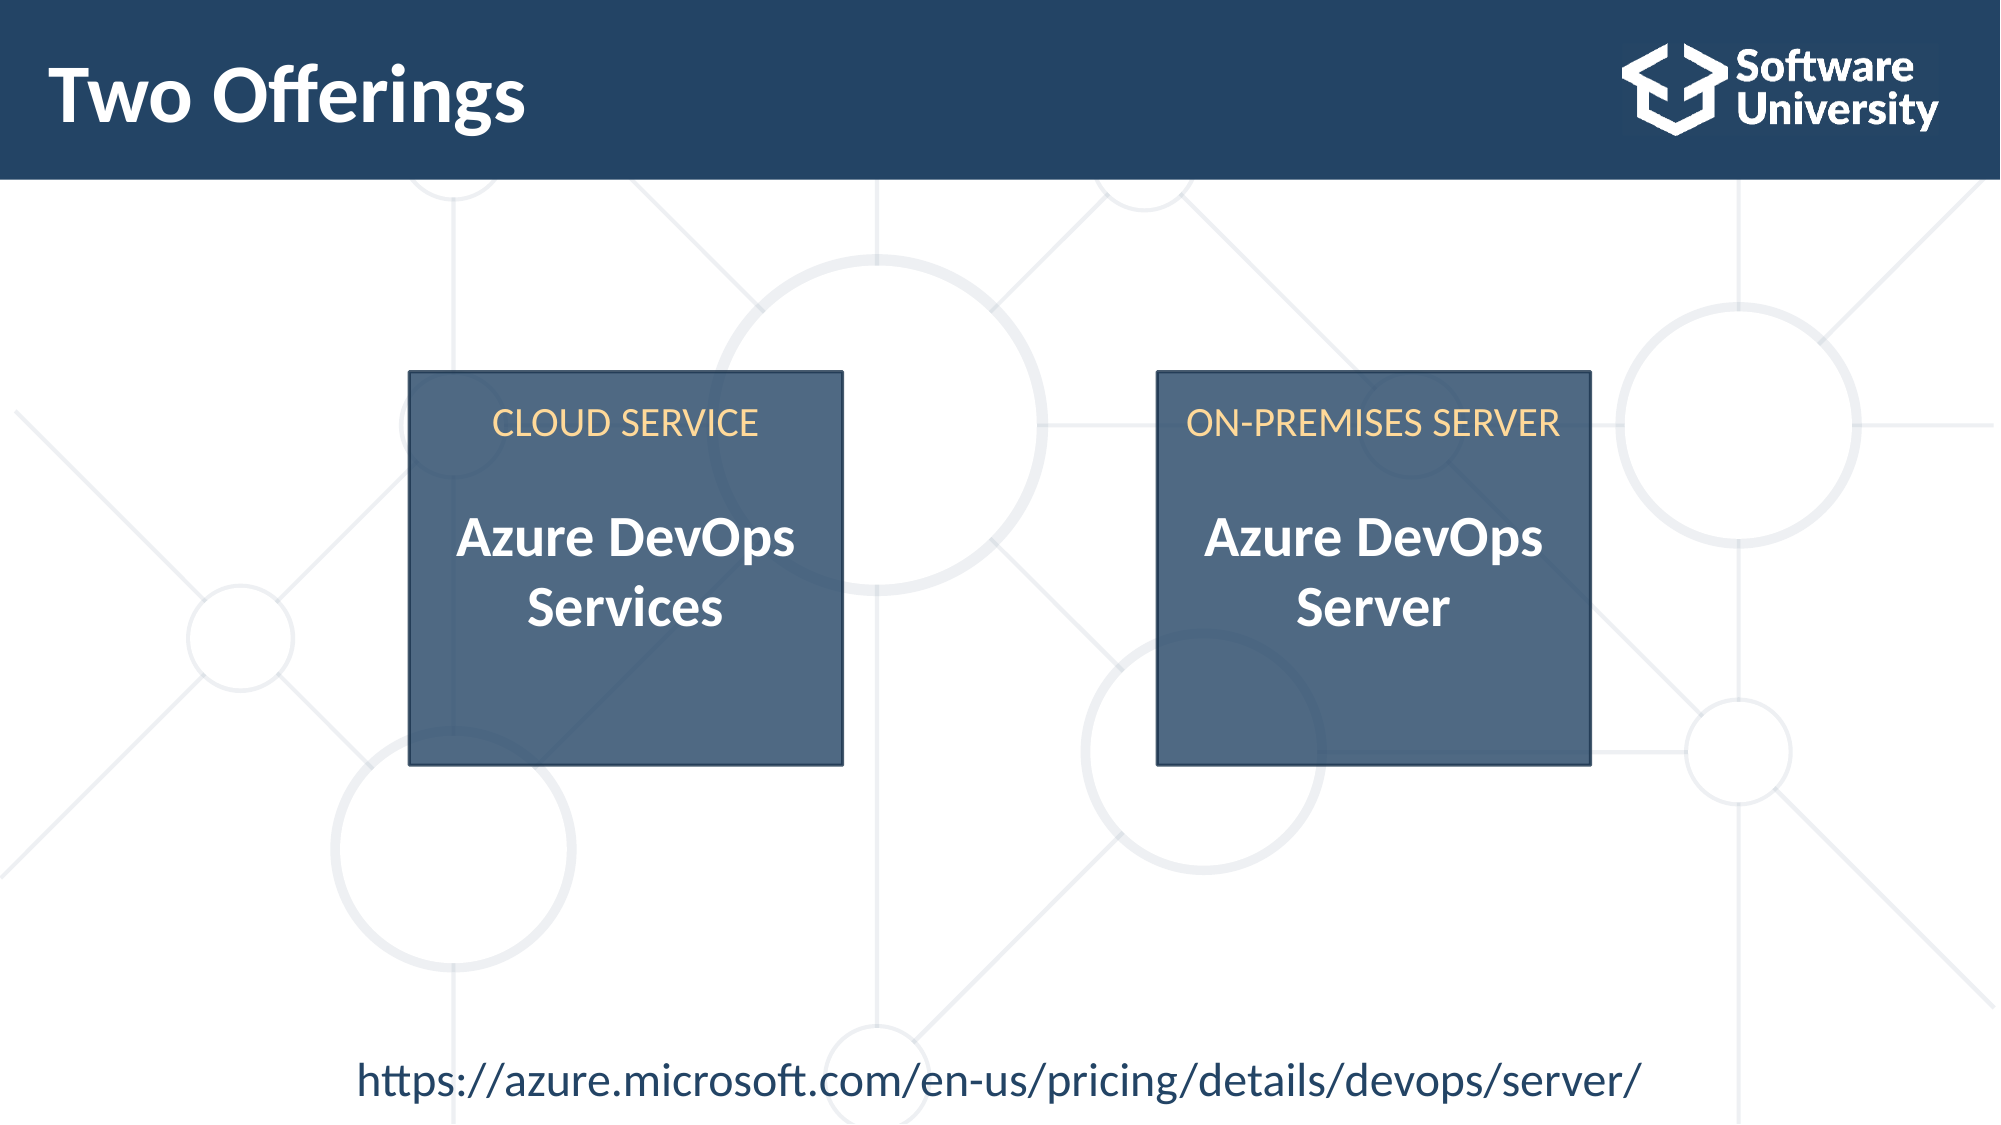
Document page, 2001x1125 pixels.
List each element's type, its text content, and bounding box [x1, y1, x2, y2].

text_box CLOUD SERVICE [468, 371, 784, 463]
text_box Azure DevOps Services [407, 370, 845, 767]
picture [1622, 43, 1939, 136]
text_box https://azure.microsoft.com/en-us/pricing/details/devops/server/ [0, 1025, 2000, 1124]
title Two Offerings [31, 16, 1591, 162]
text_box ON-PREMISES SERVER [1162, 371, 1586, 463]
text_box Azure DevOps Server [1155, 370, 1593, 767]
